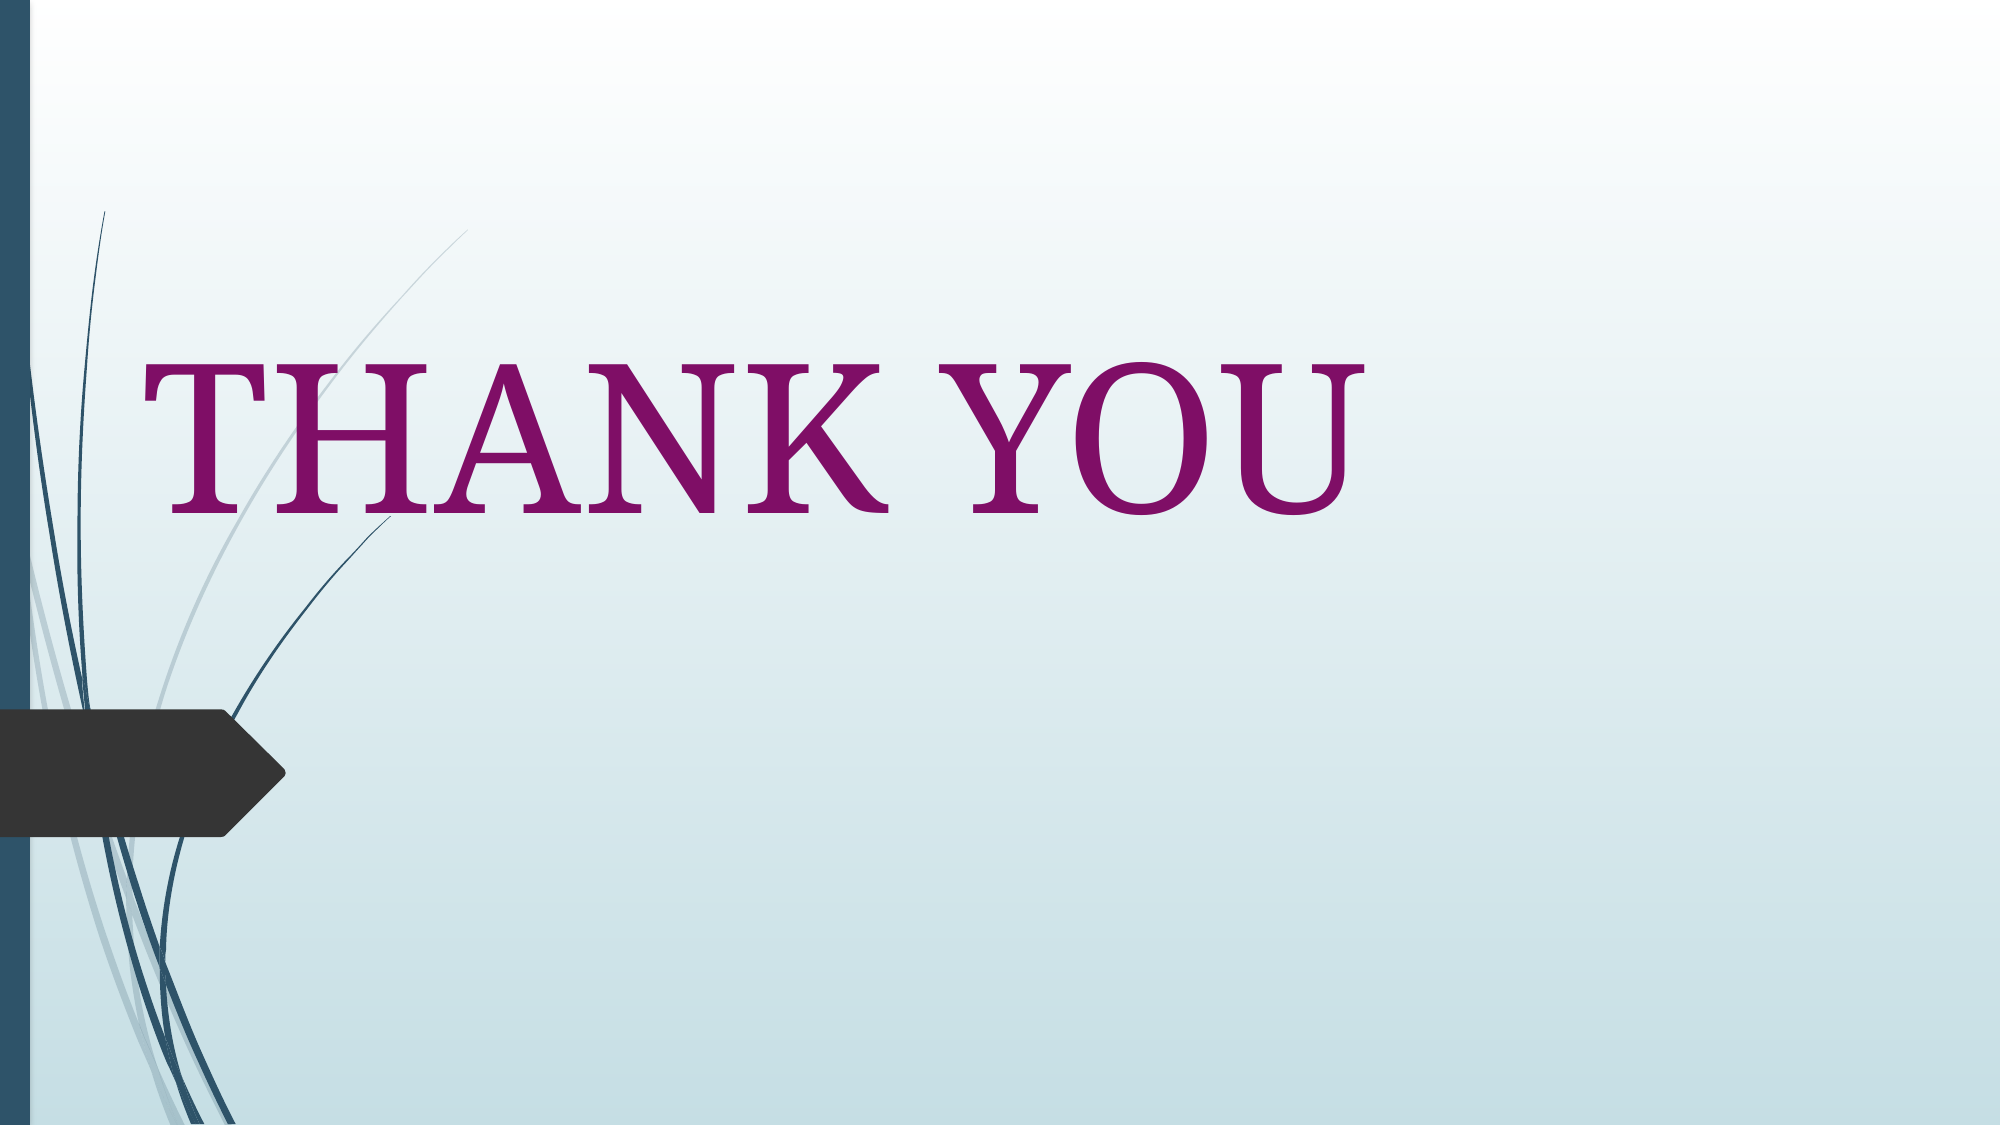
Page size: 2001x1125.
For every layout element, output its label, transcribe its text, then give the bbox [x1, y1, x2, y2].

title THANK YOU [126, 75, 1758, 563]
